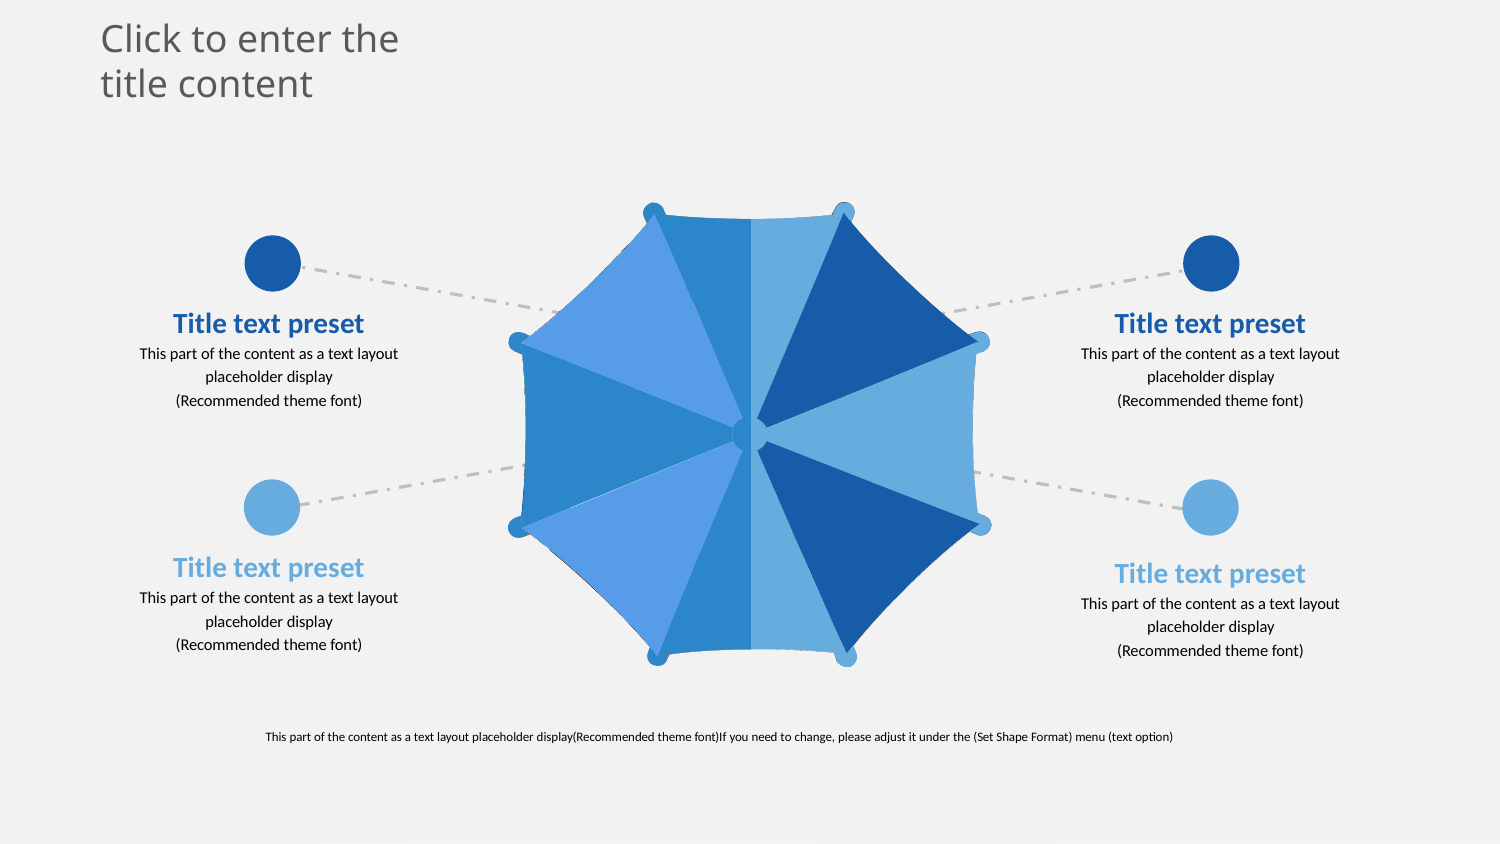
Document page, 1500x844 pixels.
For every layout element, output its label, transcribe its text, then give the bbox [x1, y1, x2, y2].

text_box This part of the content as a text layout placeholder display(Recommended theme font)If you need to change, please adjust it under the (Set Shape Format) menu (text option) [211, 726, 1227, 756]
text_box Click to enter the title content [100, 28, 450, 91]
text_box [999, 235, 1347, 661]
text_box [132, 235, 501, 655]
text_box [506, 200, 994, 669]
